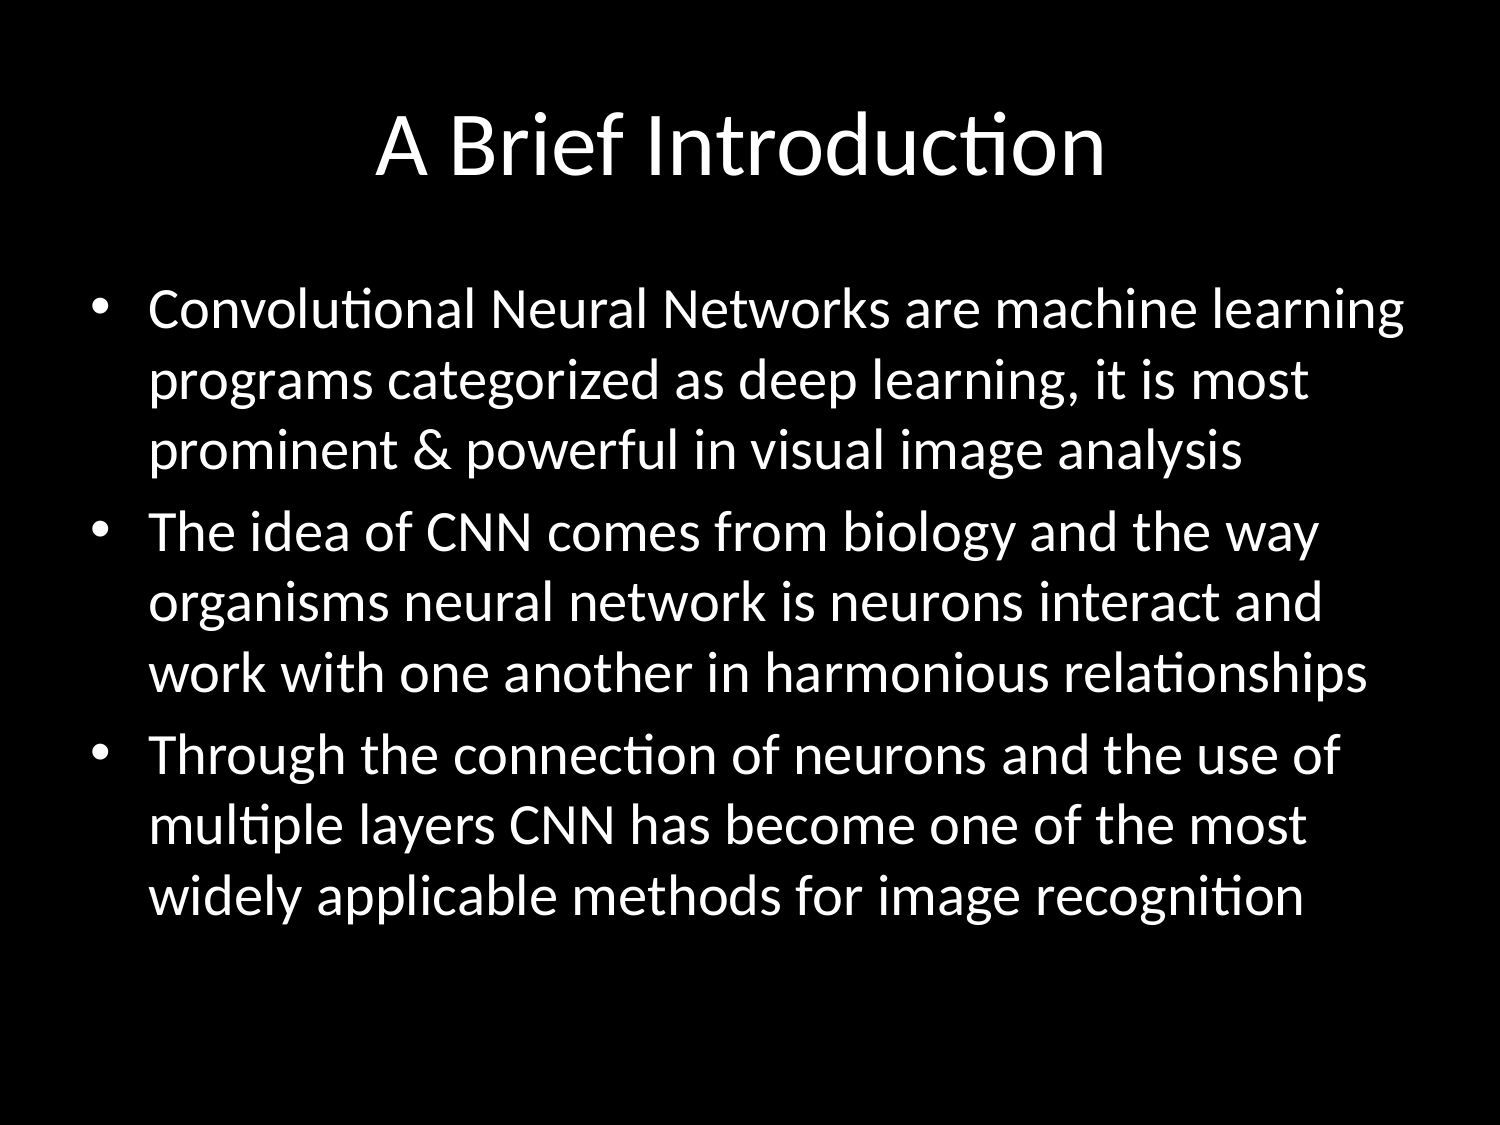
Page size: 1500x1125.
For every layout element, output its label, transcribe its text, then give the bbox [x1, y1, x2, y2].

title A Brief Introduction [75, 45, 1425, 233]
list Convolutional Neural Networks are machine learning programs categorized as deep learning, it is most prominent & powerful in visual image analysis The idea of CNN comes from biology and the way organisms neural network is neurons interact and work with one another in harmonious relationships Through the connection of neurons and the use of multiple layers CNN has become one of the most widely applicable methods for image recognition [75, 262, 1425, 1005]
